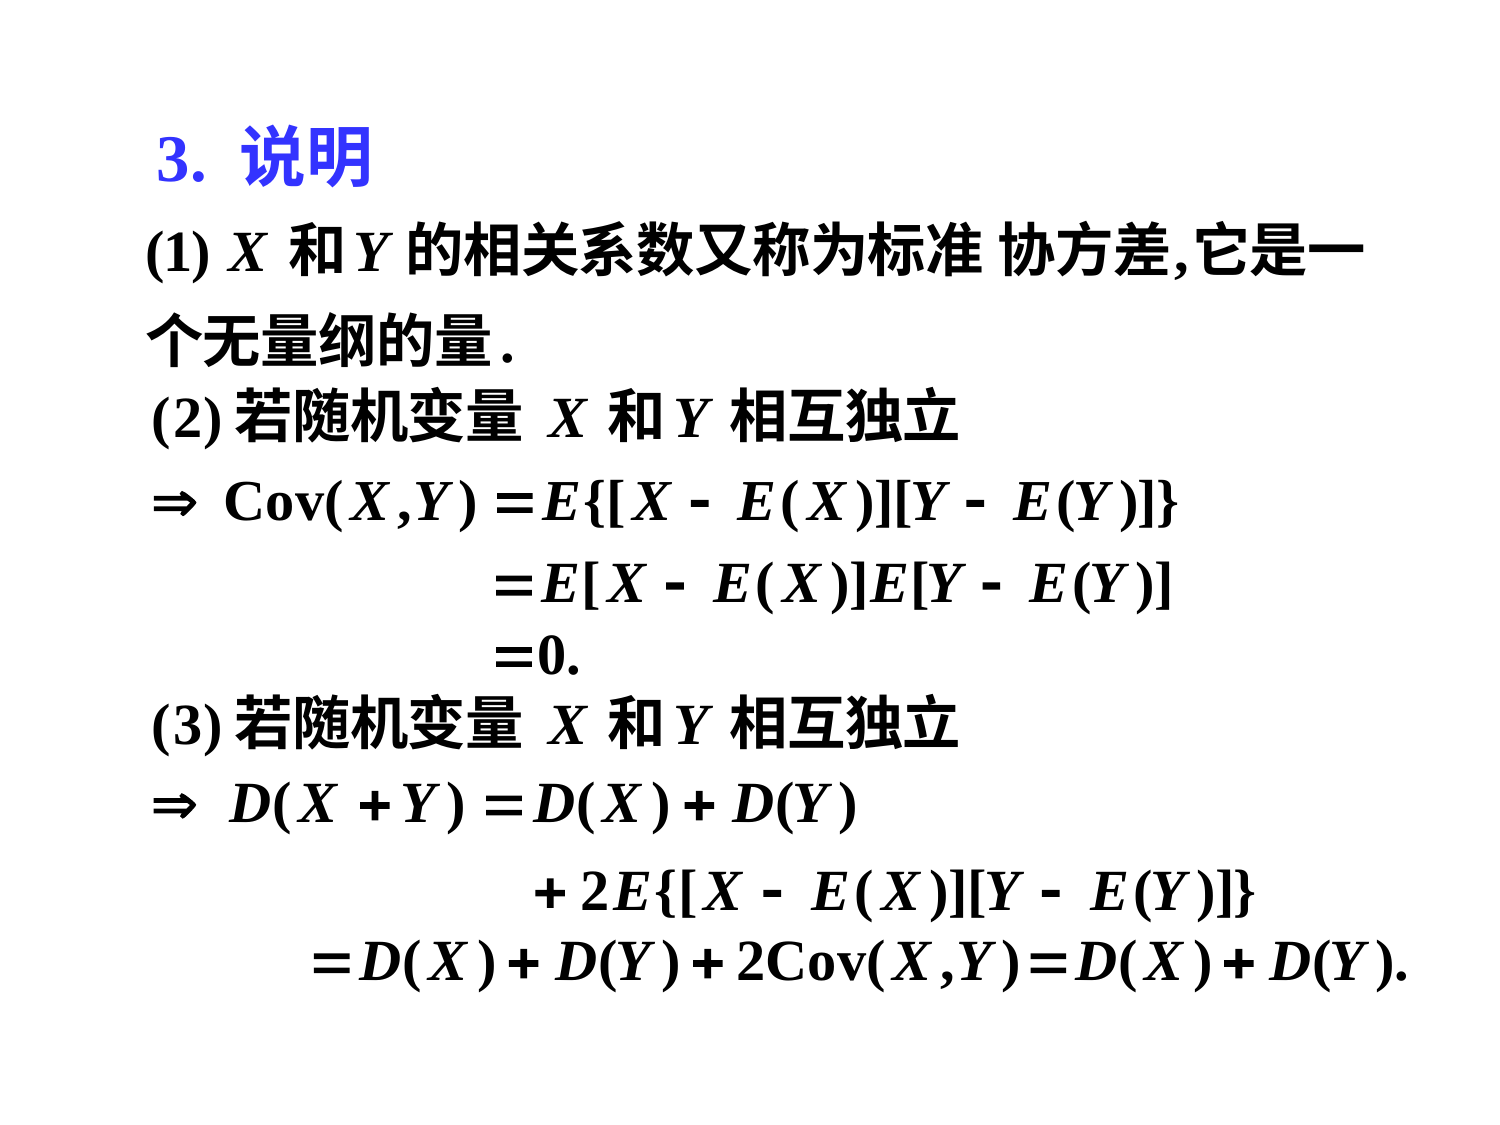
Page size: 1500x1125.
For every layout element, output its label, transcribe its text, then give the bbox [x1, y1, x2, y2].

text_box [149, 776, 1259, 929]
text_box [487, 628, 584, 681]
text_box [143, 219, 1390, 374]
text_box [149, 383, 969, 457]
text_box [487, 556, 1173, 622]
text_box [149, 690, 969, 764]
text_box 3. 说明 [141, 106, 417, 282]
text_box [305, 934, 1024, 1000]
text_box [1024, 934, 1412, 1000]
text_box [149, 474, 1182, 539]
